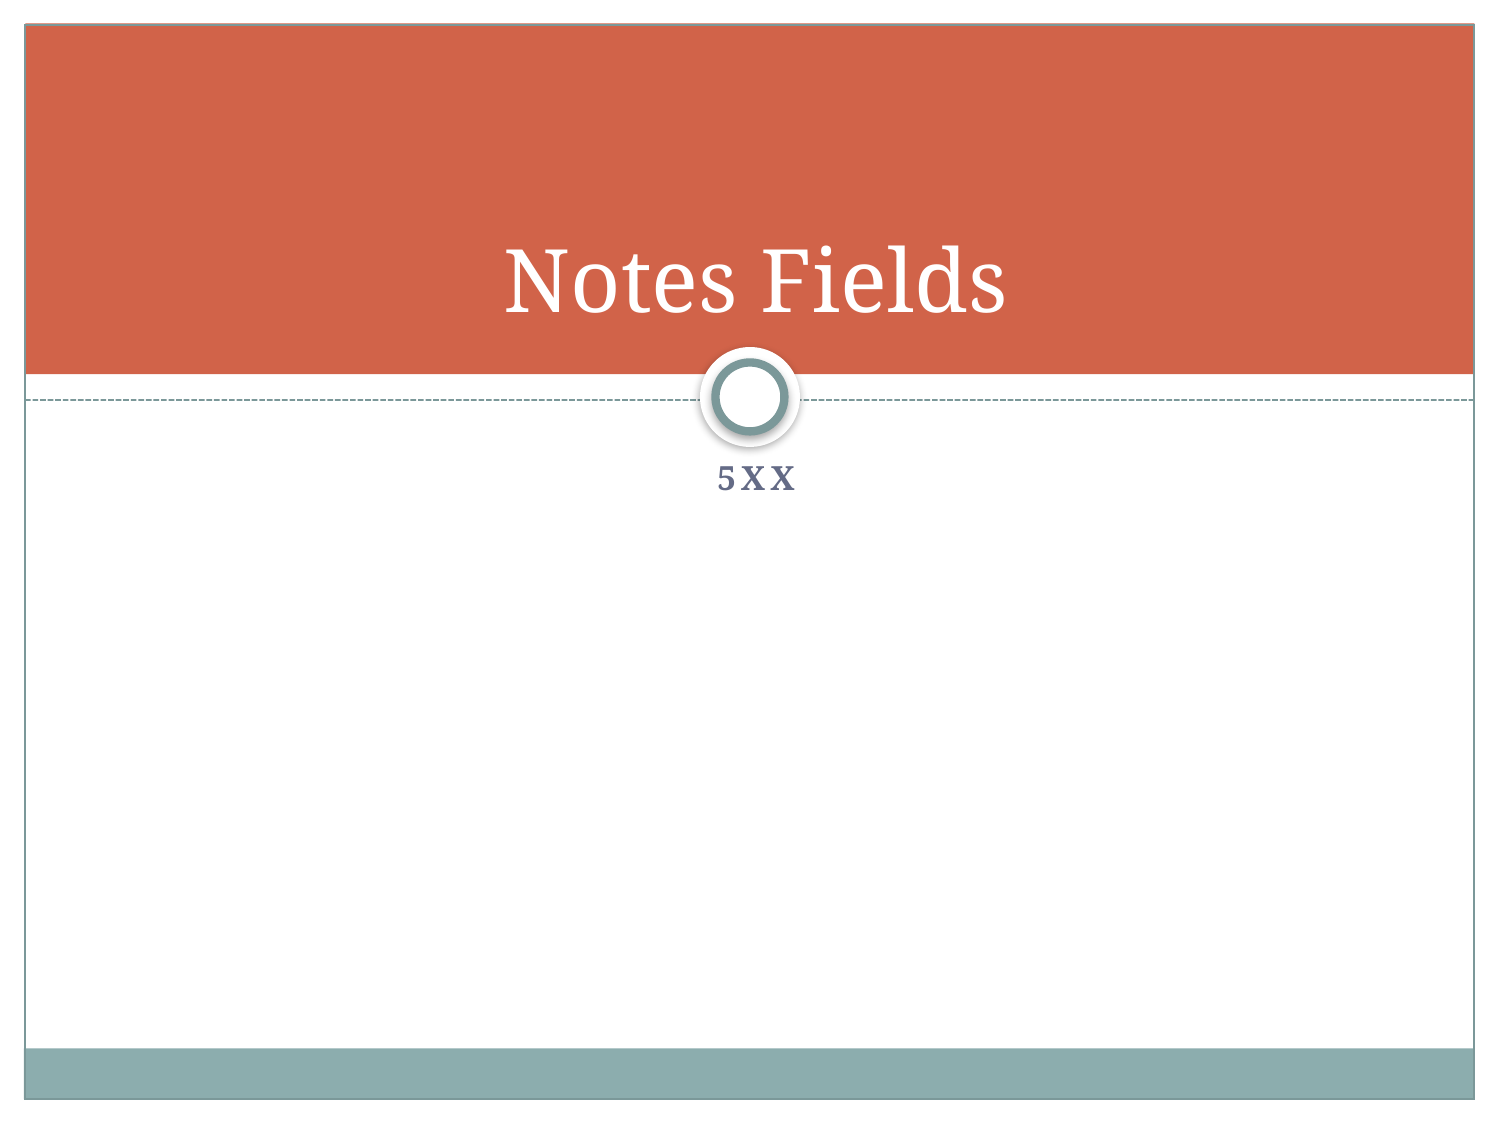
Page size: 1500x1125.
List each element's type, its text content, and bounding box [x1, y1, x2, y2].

title Notes Fields [118, 87, 1394, 338]
list 5xx [224, 450, 1288, 725]
